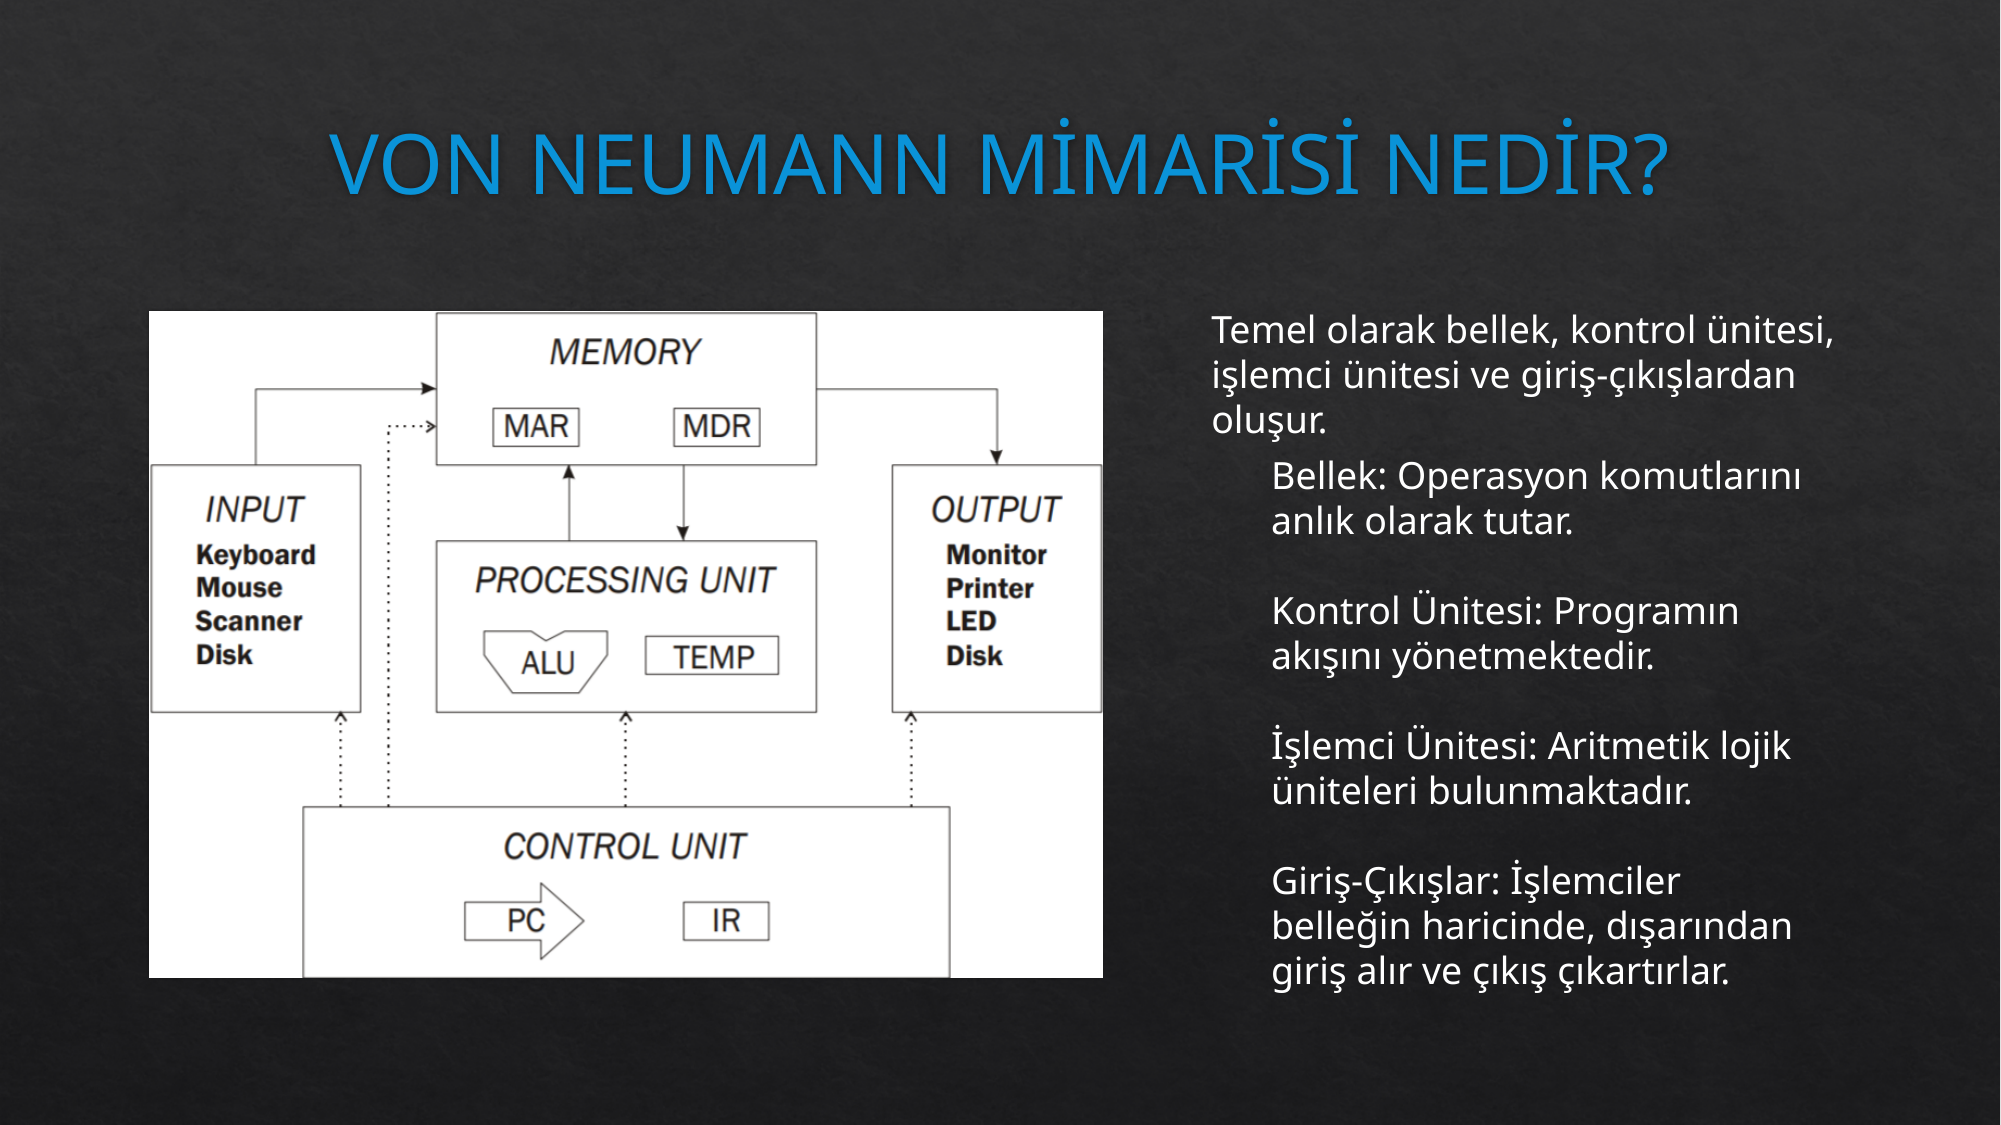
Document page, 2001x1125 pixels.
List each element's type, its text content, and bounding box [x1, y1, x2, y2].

text_box Temel olarak bellek, kontrol ünitesi, işlemci ünitesi ve giriş-çıkışlardan oluşur. [1196, 298, 1899, 449]
text_box Bellek: Operasyon komutlarını anlık olarak tutar. Kontrol Ünitesi: Programın akışını yönetmektedir. İşlemci Ünitesi: Aritmetik lojik üniteleri bulunmaktadır. Giriş-Çıkışlar: İşlemciler belleğin haricinde, dışarından giriş alır ve çıkış çıkartırlar. [1256, 444, 1839, 1000]
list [149, 311, 1103, 978]
title VON NEUMANN MİMARİSİ NEDİR? [150, 81, 1850, 241]
